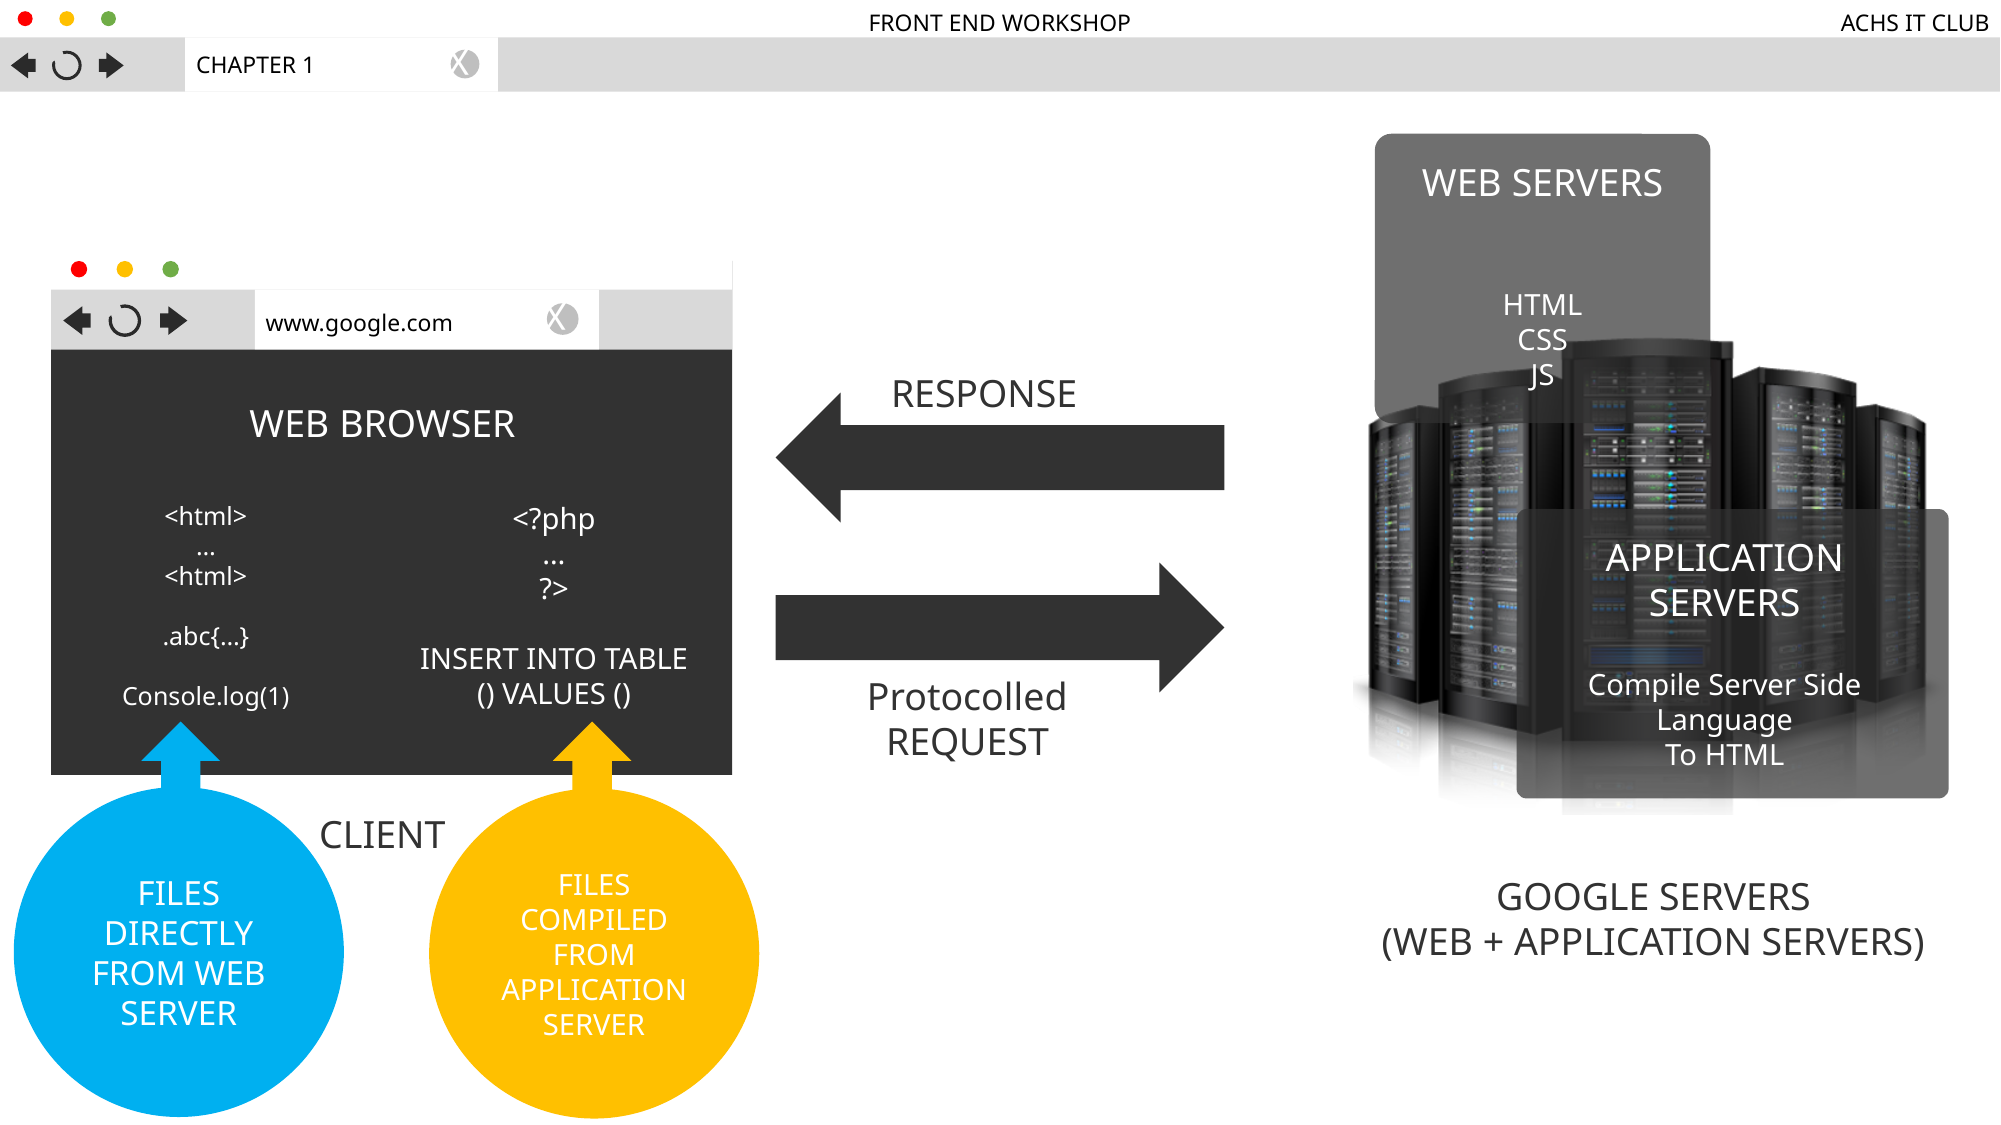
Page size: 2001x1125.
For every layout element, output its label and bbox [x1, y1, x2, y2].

text_box [13, 721, 760, 1119]
text_box [775, 362, 1225, 523]
text_box [1306, 309, 2000, 1000]
text_box [1516, 509, 1949, 799]
text_box [775, 562, 1225, 800]
text_box [0, 0, 2000, 92]
text_box [1374, 133, 1711, 424]
text_box [35, 248, 733, 721]
